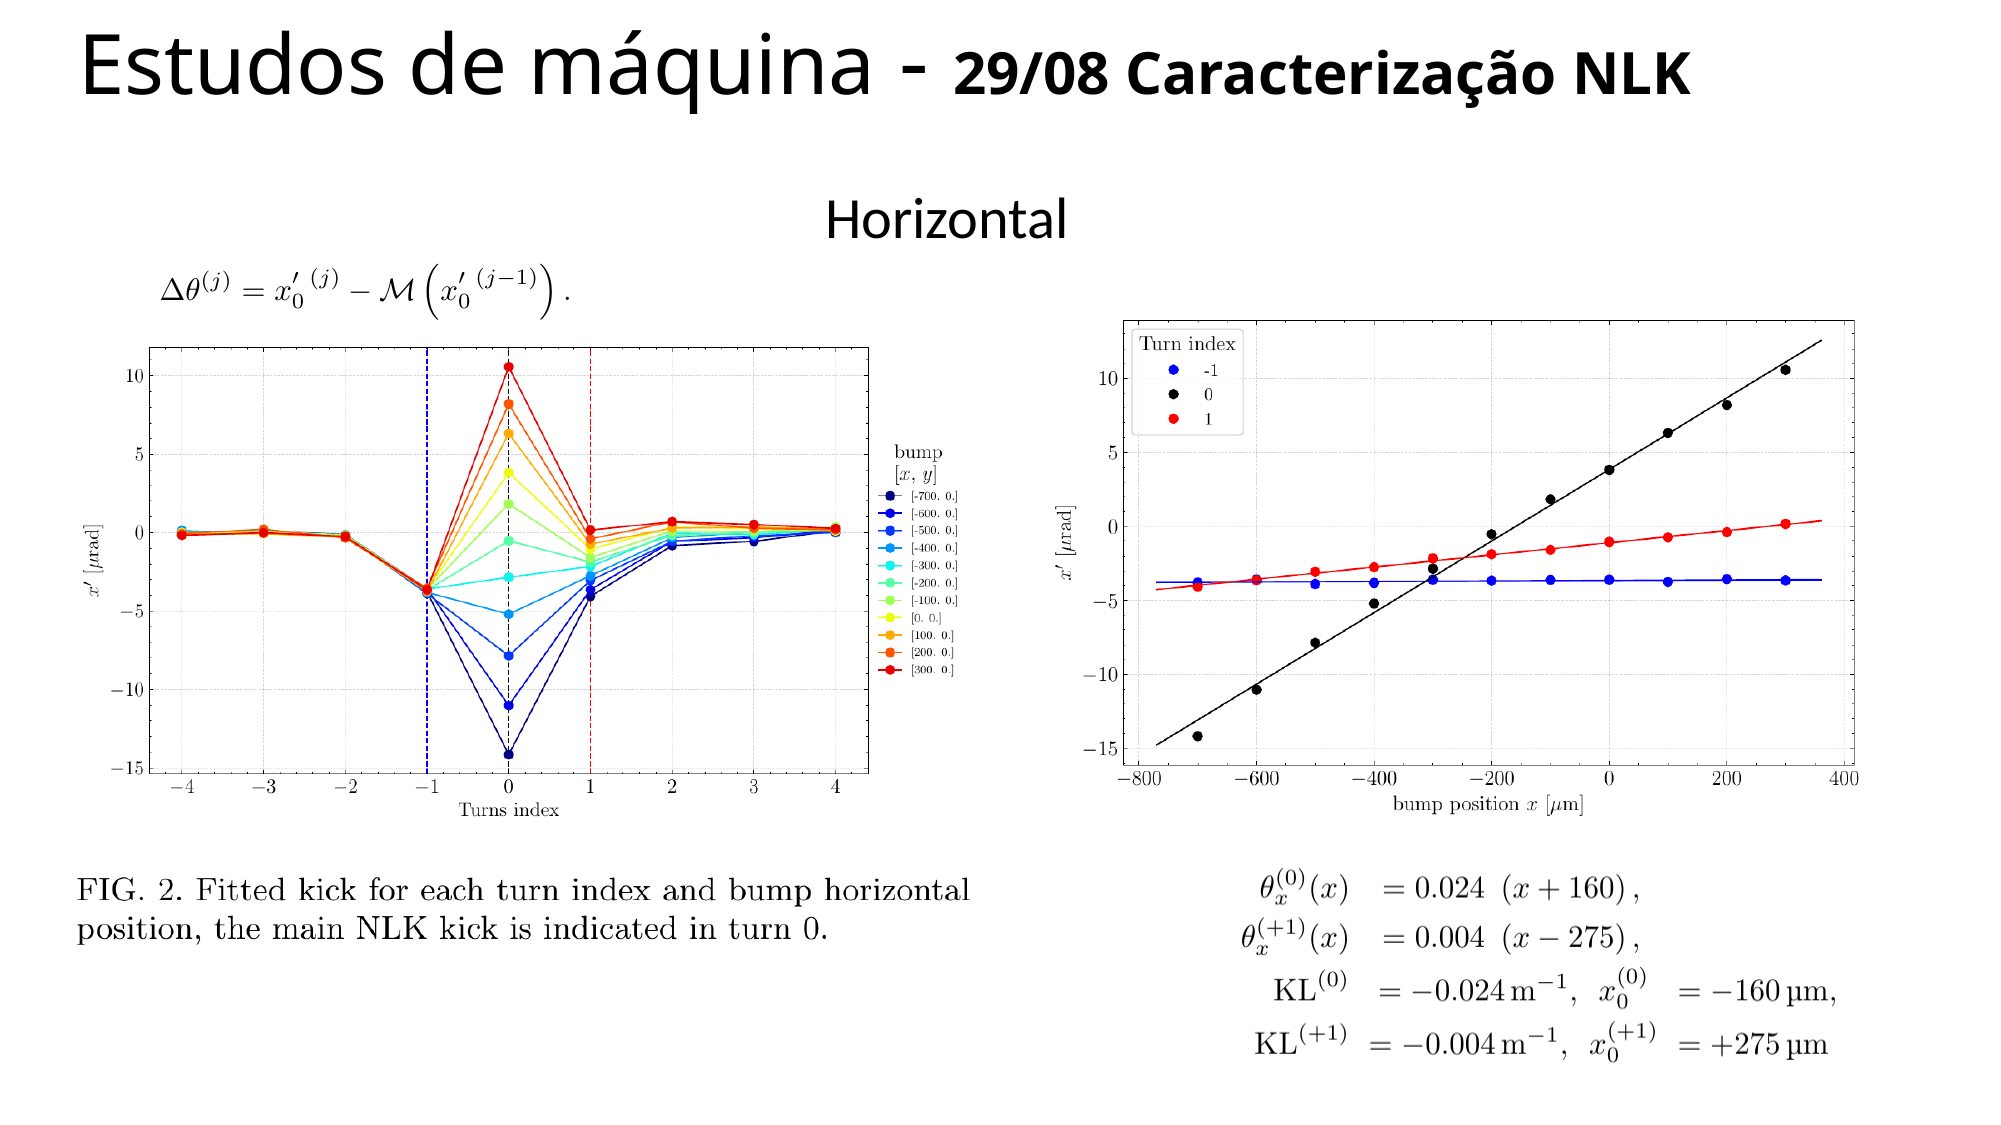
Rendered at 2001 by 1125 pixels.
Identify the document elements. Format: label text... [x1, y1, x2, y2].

text_box Horizontal [810, 181, 1109, 286]
text_box Estudos de máquina - 29/08 Caracterização NLK [63, 0, 1789, 174]
picture [1016, 268, 1912, 1086]
picture [33, 230, 1000, 980]
